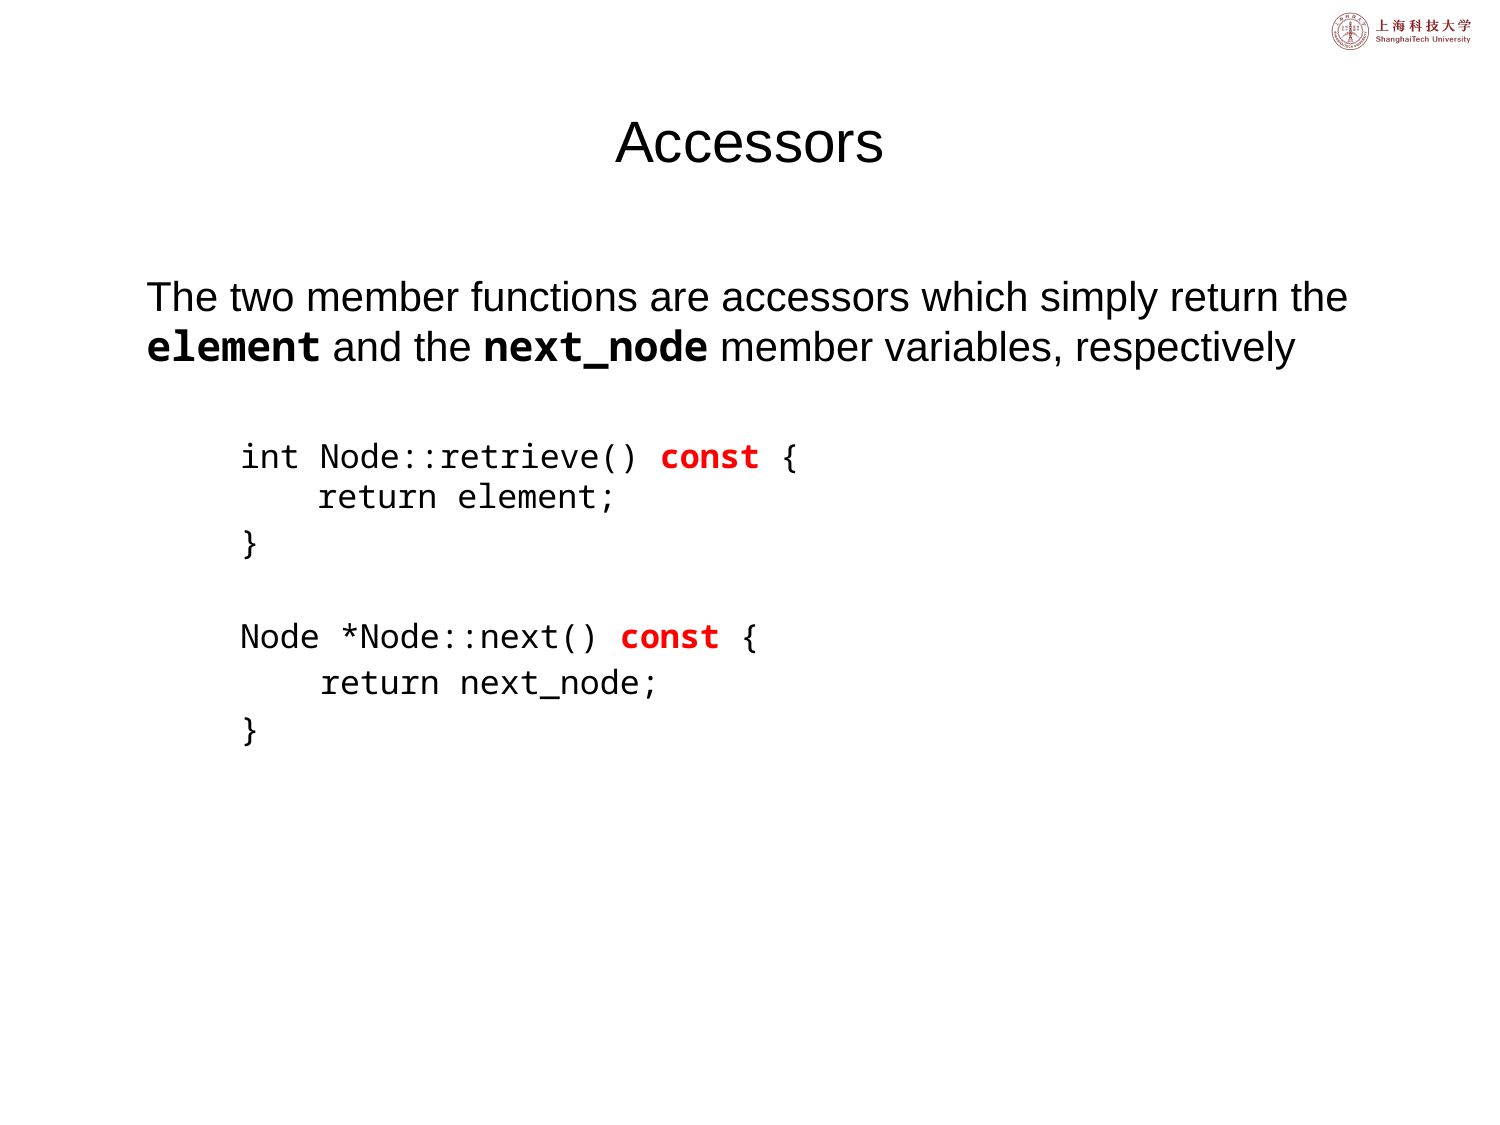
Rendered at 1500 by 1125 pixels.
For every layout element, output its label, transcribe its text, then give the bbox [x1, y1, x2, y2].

title Accessors [74, 44, 1426, 233]
list The two member functions are accessors which simply return the element and the next_node member variables, respectively int Node::retrieve() const { return element; } Node *Node::next() const { return next_node; } [74, 262, 1426, 1006]
picture [1327, 0, 1478, 109]
